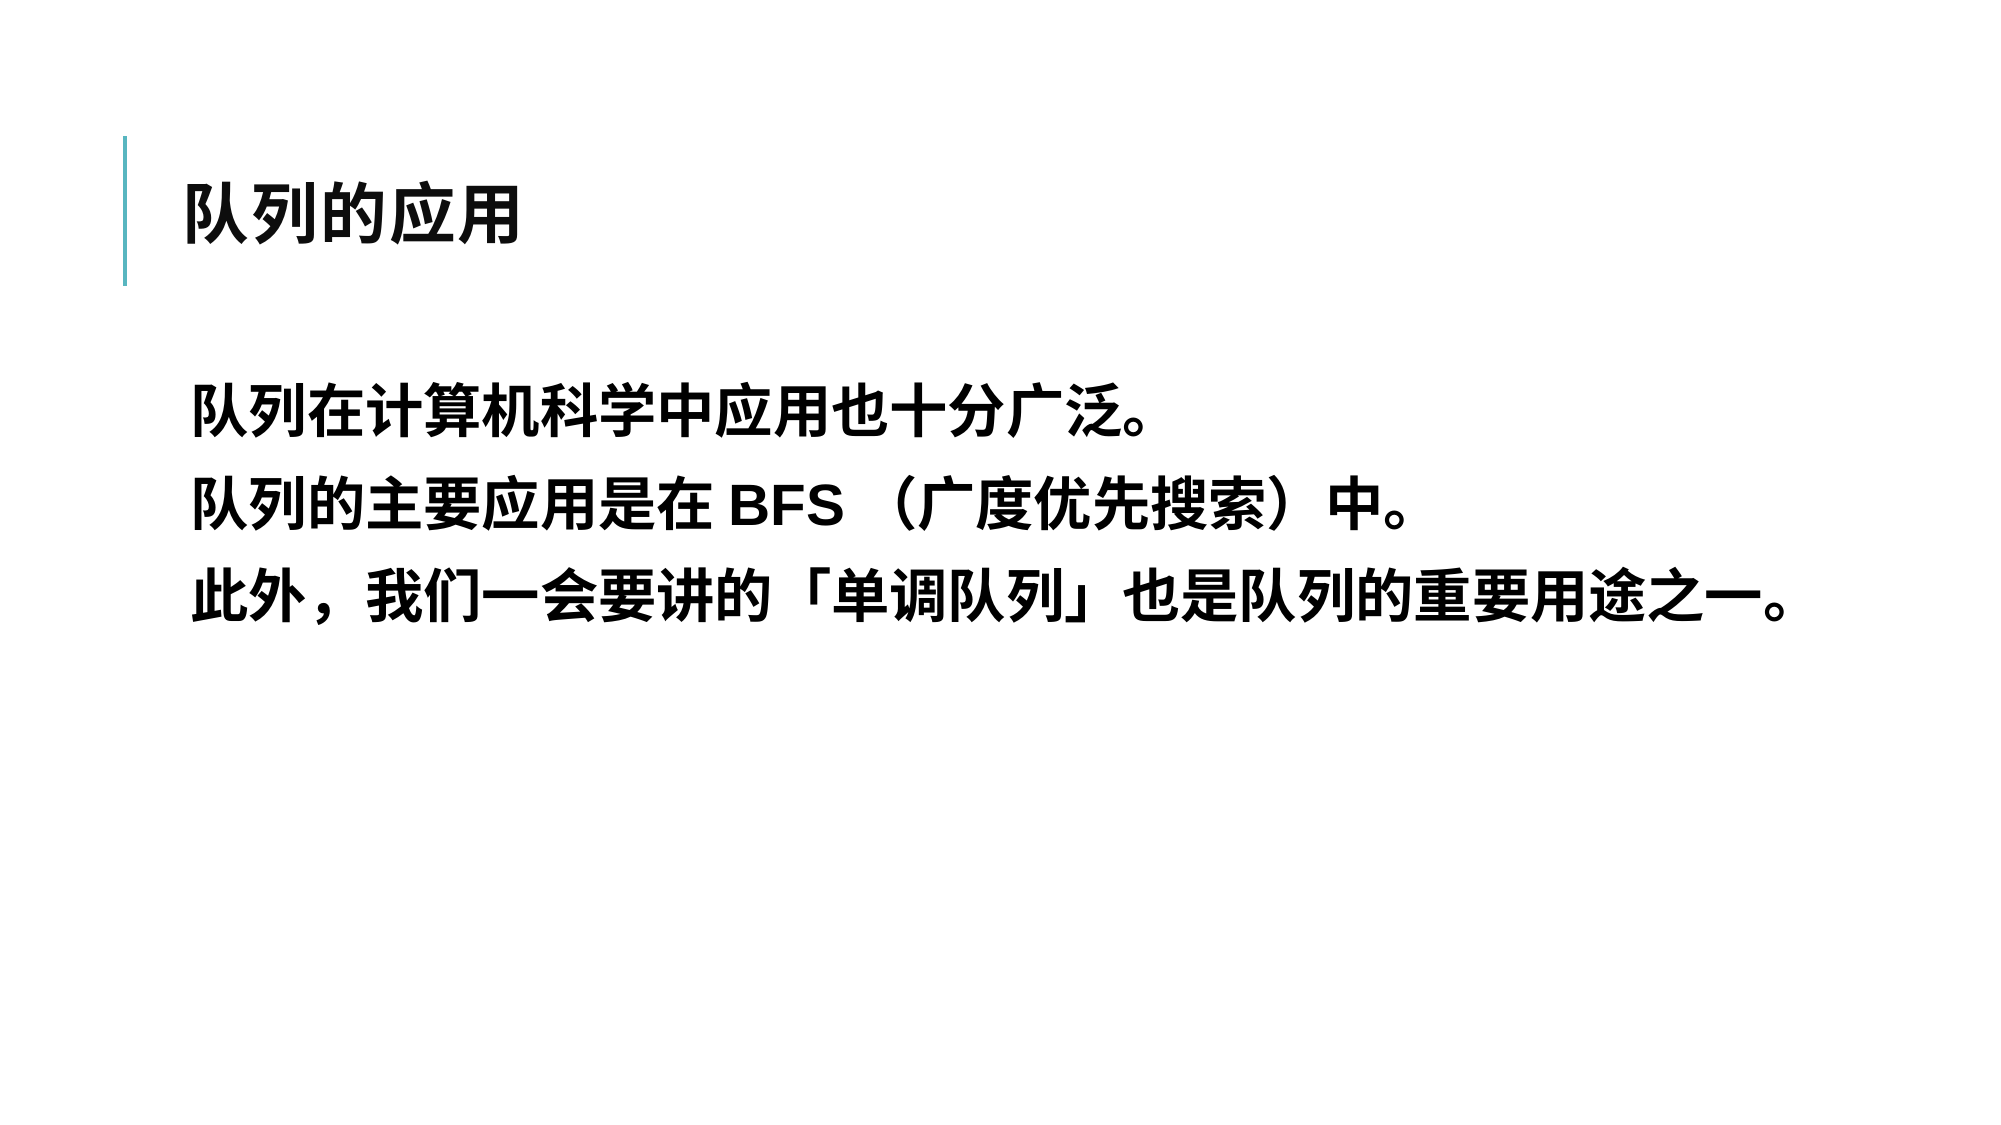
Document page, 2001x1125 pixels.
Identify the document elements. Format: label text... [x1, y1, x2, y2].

title 队列的应用 [167, 96, 1763, 342]
list 队列在计算机科学中应用也十分广泛。 队列的主要应用是在BFS（广度优先搜索）中。 此外，我们一会要讲的「单调队列」也是队列的重要用途之一。 [167, 374, 1811, 776]
